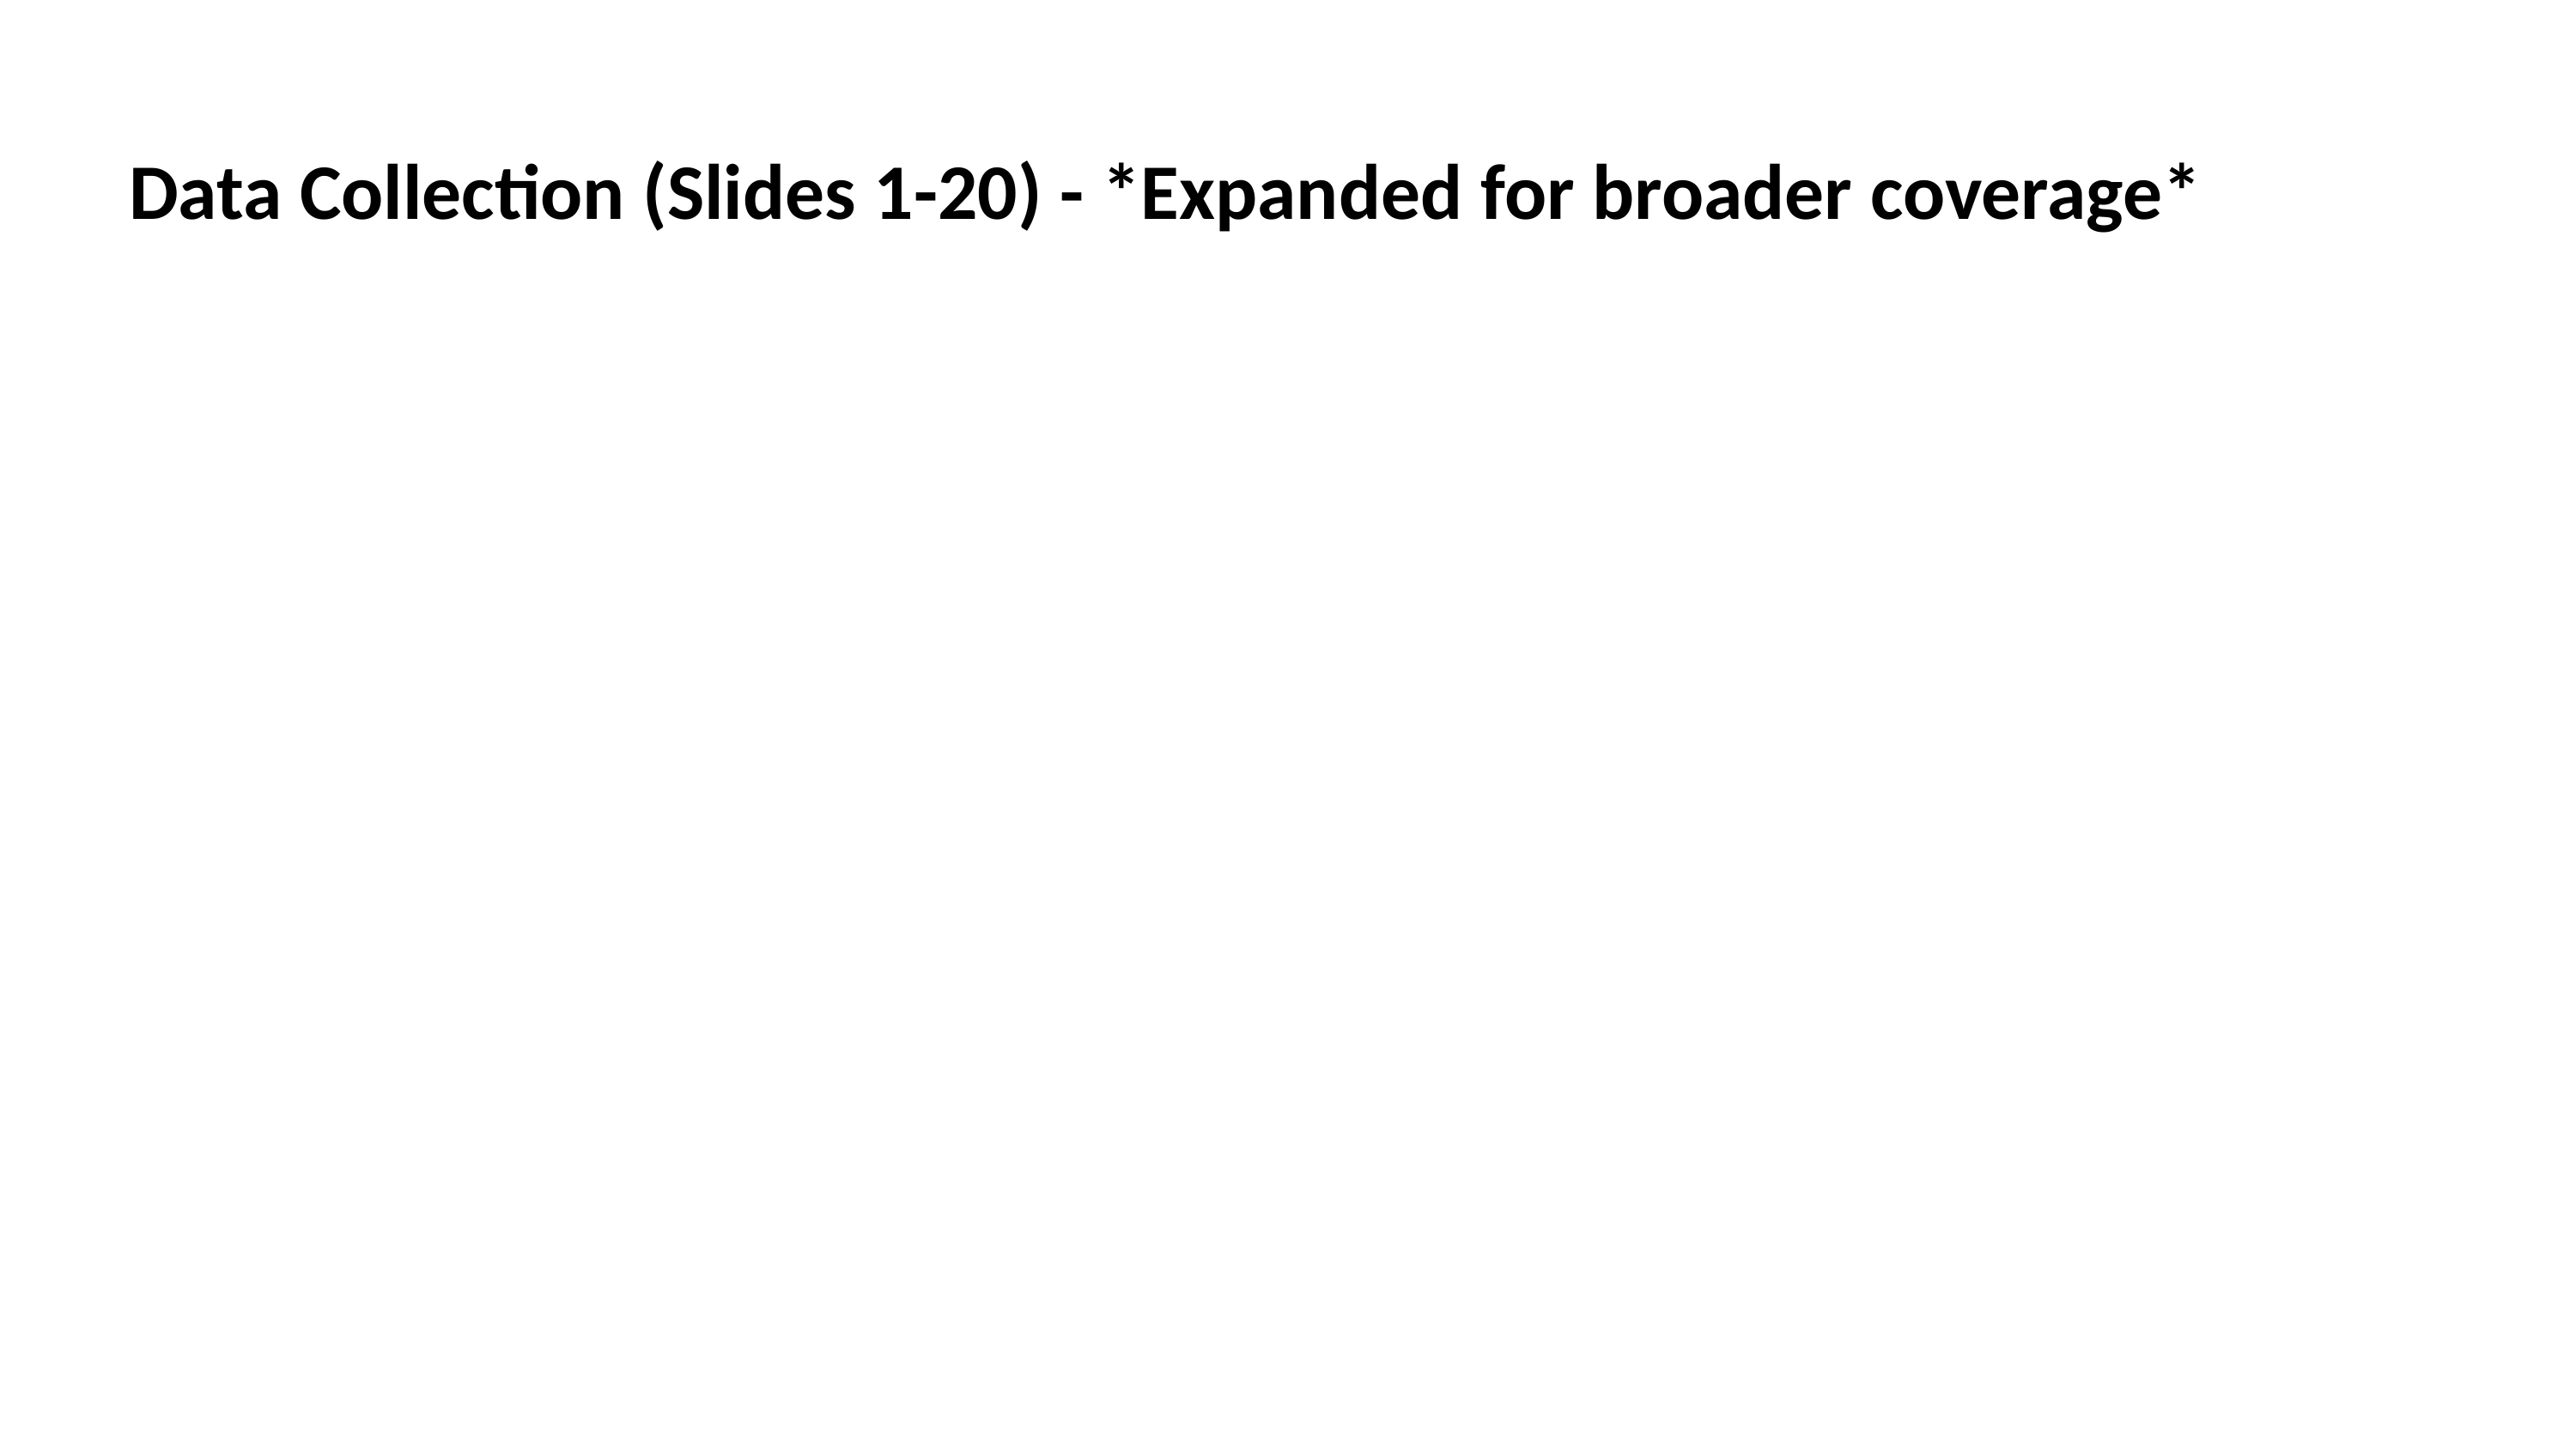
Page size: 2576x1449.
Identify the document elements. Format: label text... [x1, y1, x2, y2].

title Data Collection (Slides 1-20) - *Expanded for broader coverage* [129, 58, 2447, 300]
